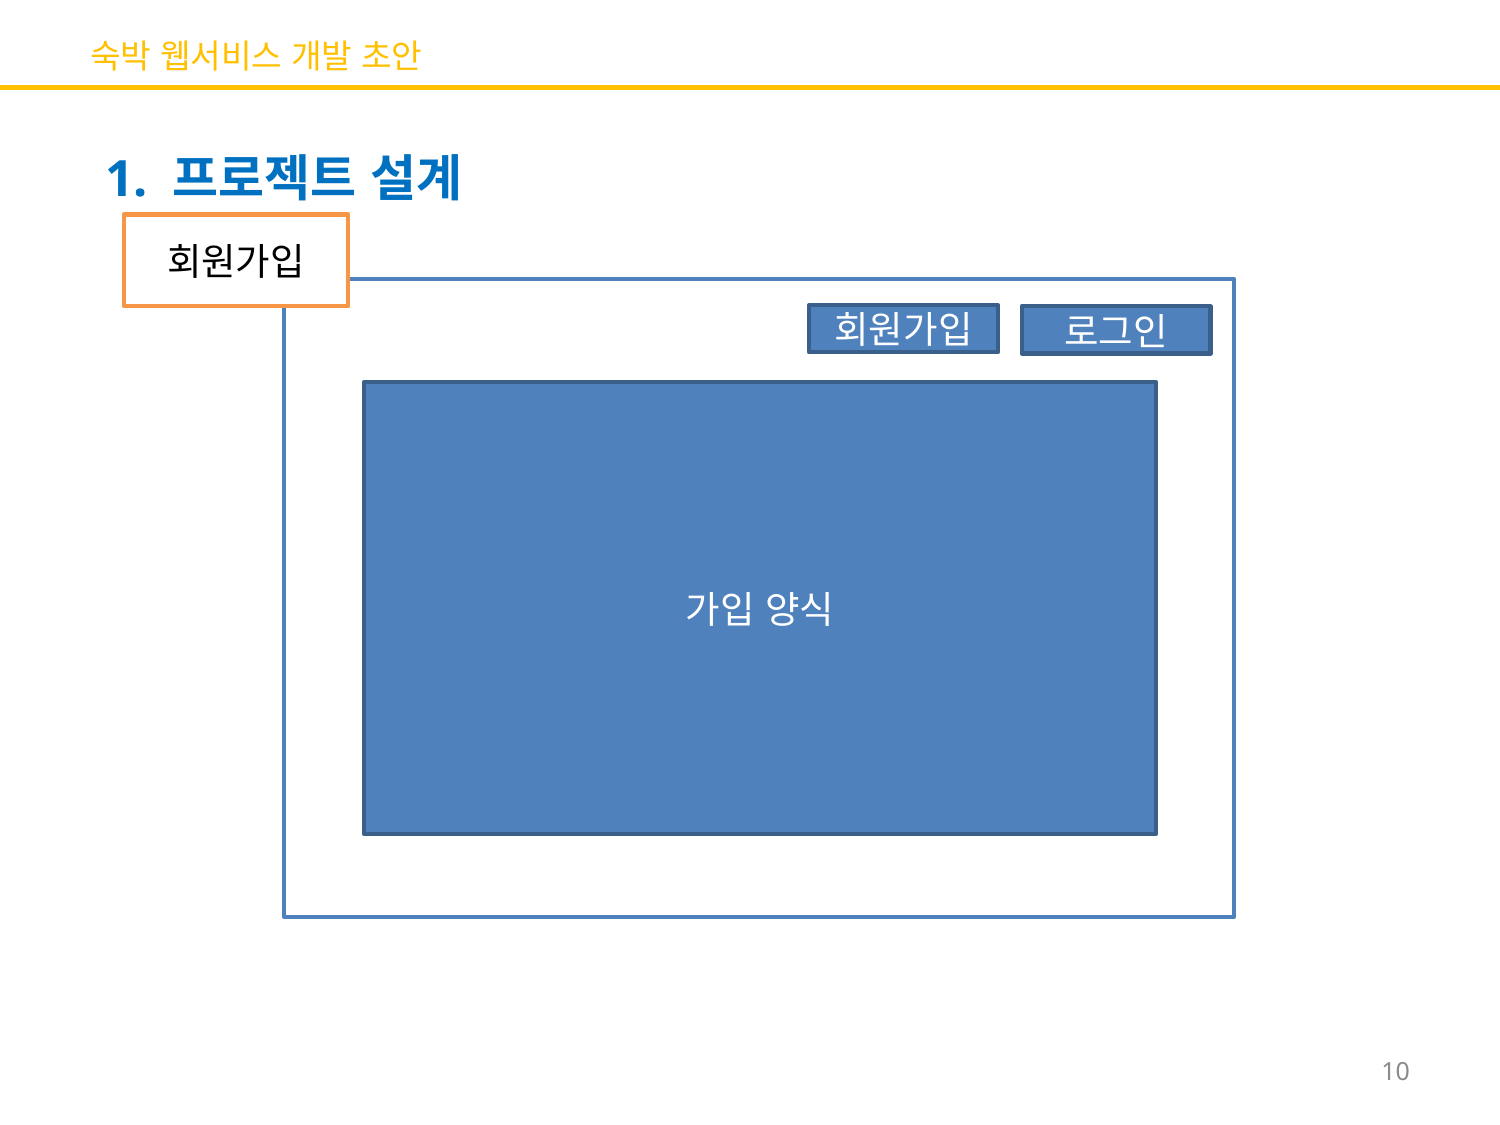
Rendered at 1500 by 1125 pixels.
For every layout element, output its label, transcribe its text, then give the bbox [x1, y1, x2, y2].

text_box 로그인 [1020, 304, 1213, 356]
title 숙박 웹서비스 개발 초안 [75, 19, 1425, 91]
text_box 1. 프로젝트 설계 [90, 138, 478, 214]
text_box [282, 277, 1236, 919]
text_box 회원가입 [807, 303, 1000, 354]
text_box 회원가입 [122, 212, 350, 308]
text_box 가입 양식 [362, 380, 1158, 836]
slide_number 10 [1074, 1042, 1425, 1103]
